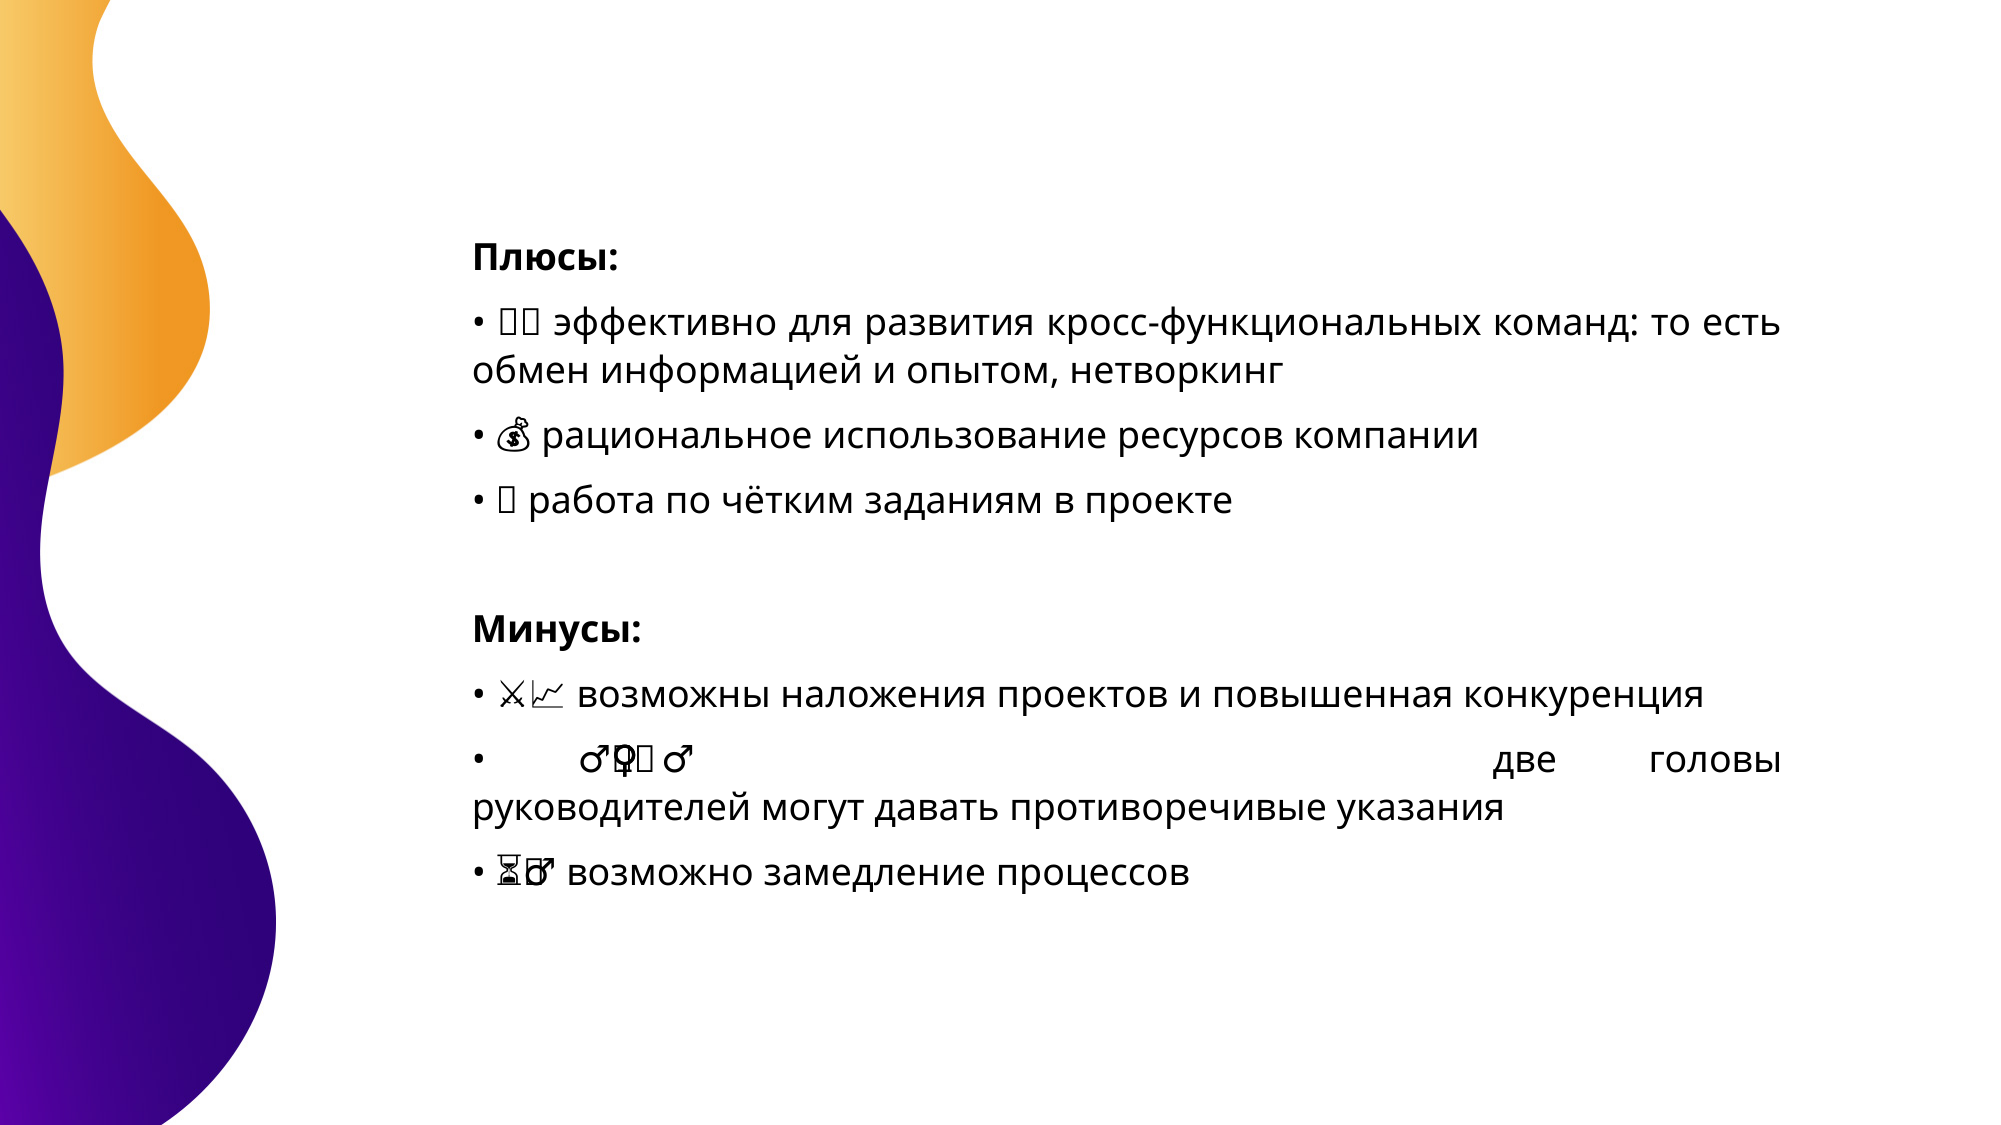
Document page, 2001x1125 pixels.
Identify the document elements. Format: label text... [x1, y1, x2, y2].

picture [0, 0, 2000, 1125]
text_box Плюсы: • 💪🤝 эффективно для развития кросс-функциональных команд: то есть обмен информацией и опытом, нетворкинг • 💼💰 рациональное использование ресурсов компании • 🎯 работа по чётким заданиям в проекте Минусы: • ⚔️📈 возможны наложения проектов и повышенная конкуренция • 🤷‍♂️🤷‍♀️две головы руководителей могут давать противоречивые указания • ⏳🚶‍♂️ возможно замедление процессов [457, 222, 1798, 901]
